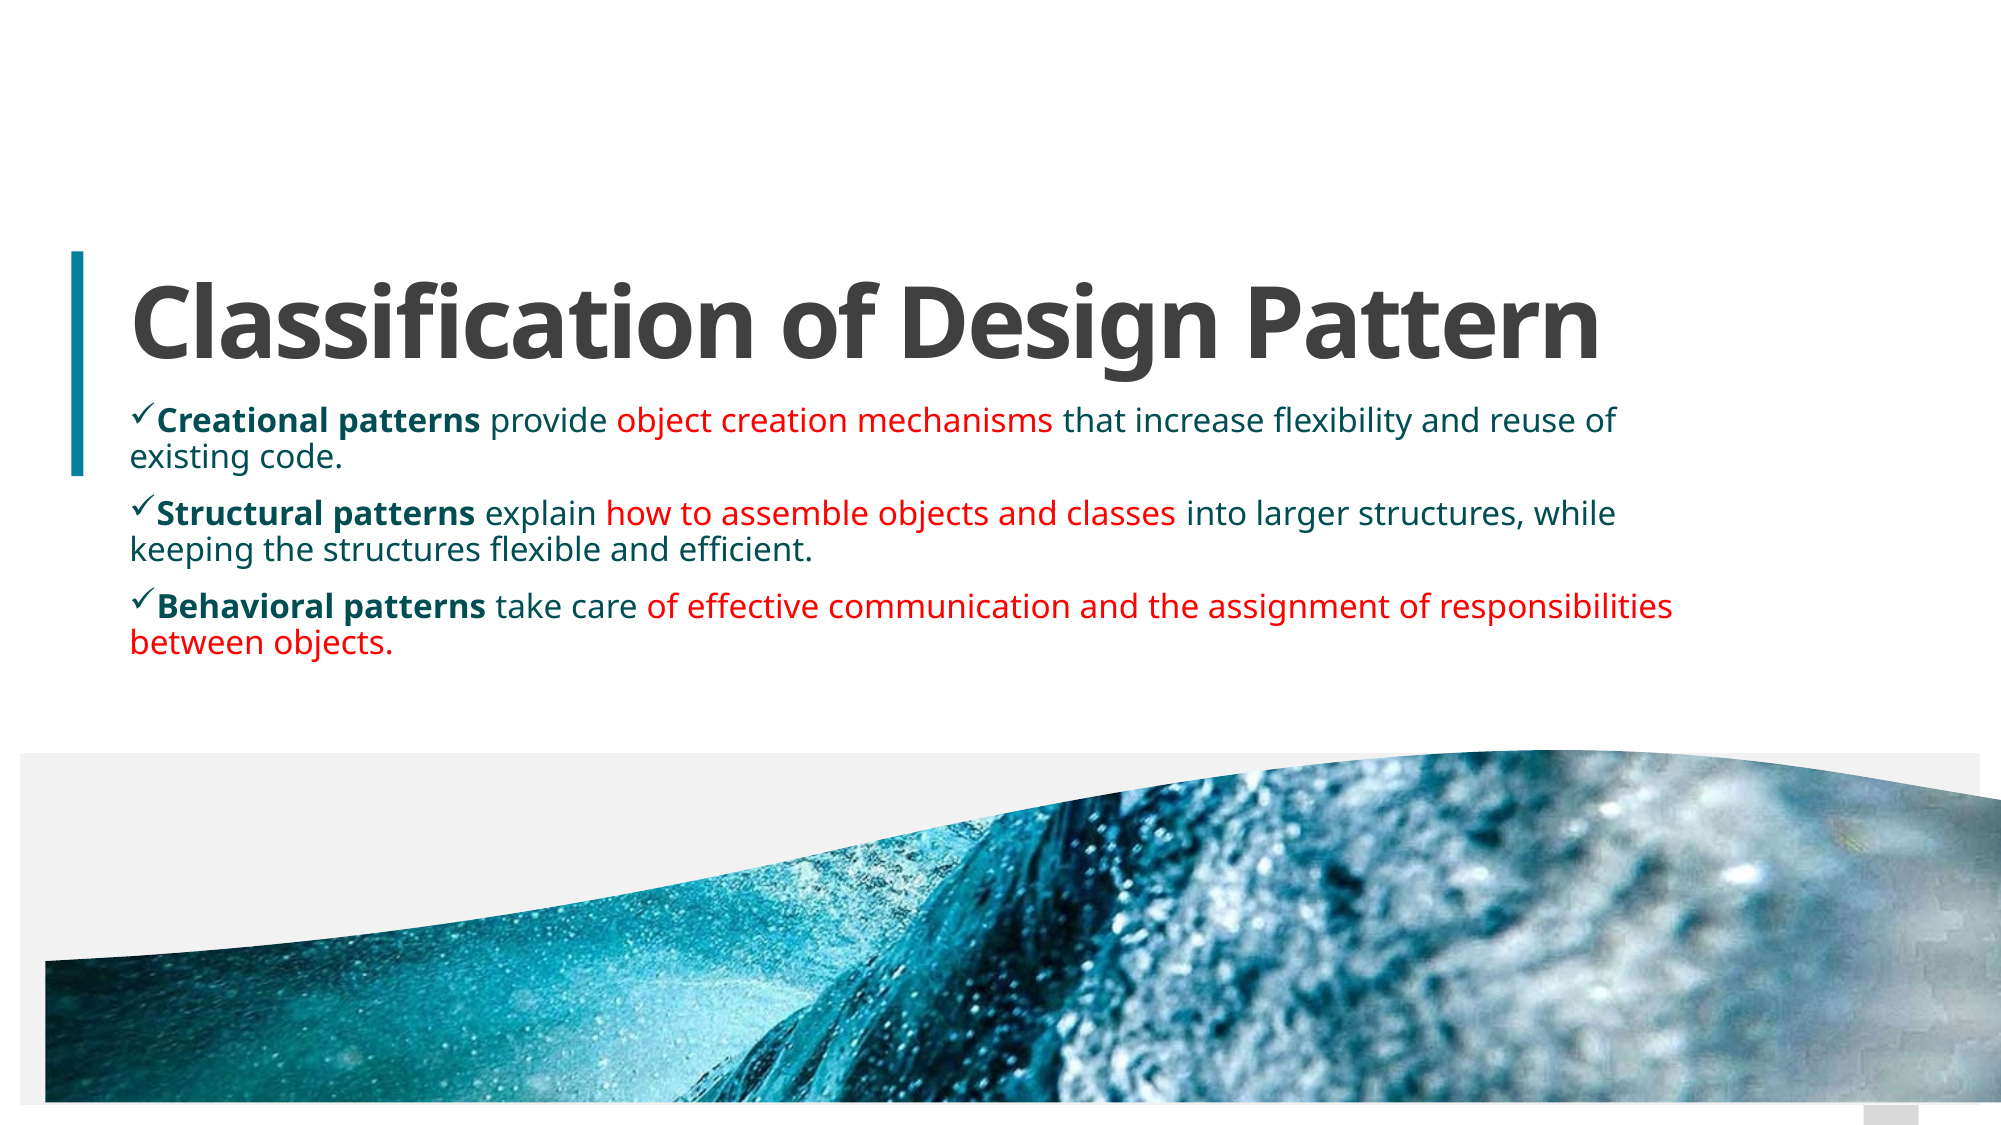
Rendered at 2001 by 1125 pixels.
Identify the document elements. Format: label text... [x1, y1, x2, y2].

list Creational patterns provide object creation mechanisms that increase flexibility and reuse of existing code. Structural patterns explain how to assemble objects and classes into larger structures, while keeping the structures flexible and efficient. Behavioral patterns take care of effective communication and the assignment of responsibilities between objects. [114, 404, 1700, 722]
title Classification of Design Pattern [114, 264, 1700, 387]
picture [20, 750, 2001, 1105]
